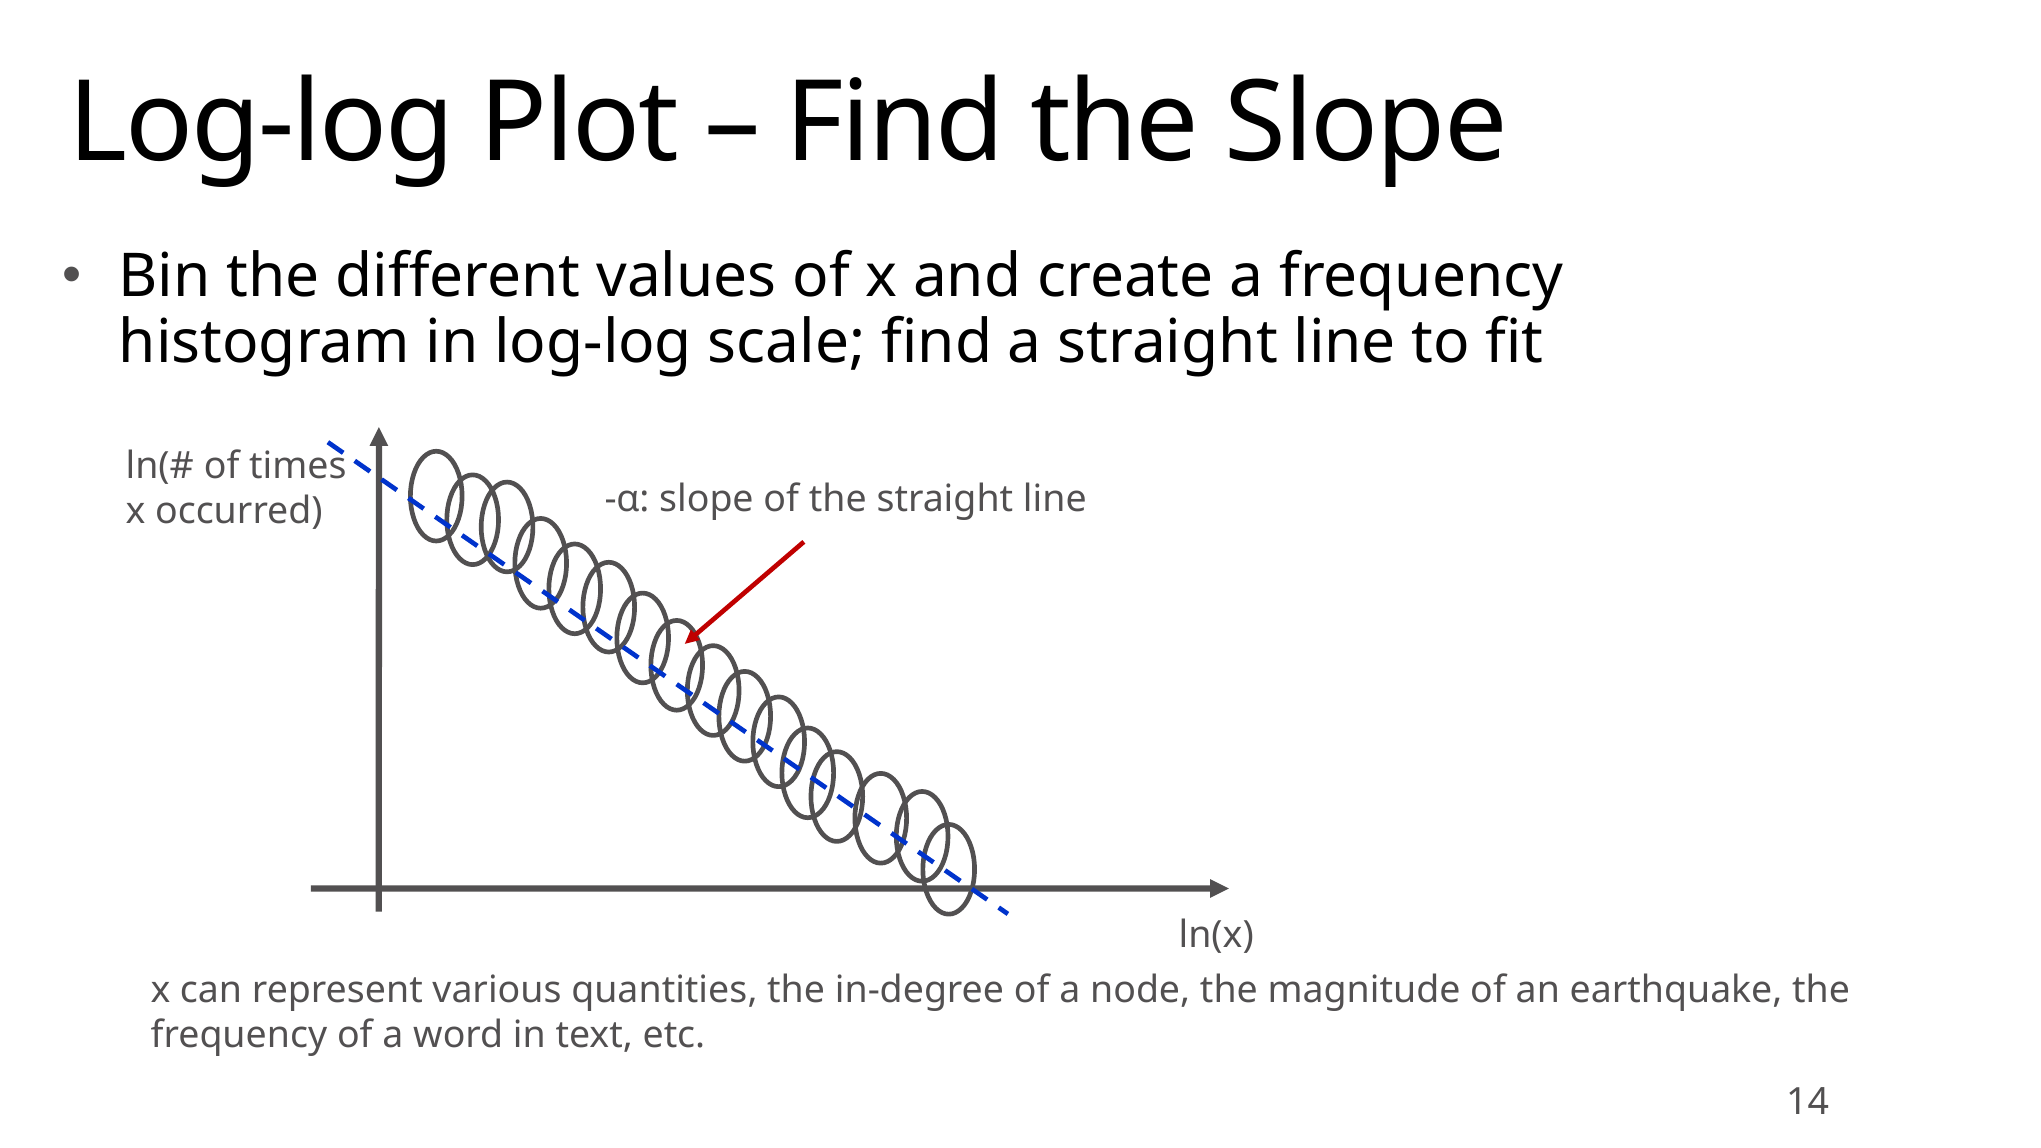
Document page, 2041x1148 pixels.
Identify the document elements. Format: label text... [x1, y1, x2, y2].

text_box ln(x) [1160, 901, 1272, 956]
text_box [693, 533, 796, 653]
text_box ln(# of times x occurred) [107, 432, 366, 541]
text_box [854, 773, 905, 864]
text_box [446, 474, 492, 565]
text_box [548, 543, 597, 634]
text_box x can represent various quantities, the in-degree of a node, the magnitude of an earthquake, the frequency of a word in text, etc. [132, 956, 1904, 1065]
text_box [481, 482, 533, 572]
text_box [687, 653, 737, 736]
text_box [582, 562, 634, 653]
list Bin the different values of x and create a frequency histogram in log-log scale; find a straight line to fit [44, 235, 1881, 1014]
text_box [410, 451, 461, 542]
text_box [896, 791, 947, 882]
text_box [781, 727, 831, 818]
text_box [616, 593, 668, 683]
text_box [810, 751, 862, 842]
text_box [650, 620, 698, 711]
text_box [752, 696, 804, 787]
text_box [718, 671, 769, 762]
text_box [372, 427, 386, 477]
title Log-log Plot – Find the Slope [45, 48, 1996, 200]
text_box [922, 824, 975, 915]
text_box [973, 882, 1229, 895]
text_box [514, 518, 565, 609]
slide_number 14 [1768, 1067, 1939, 1148]
text_box -α: slope of the straight line [586, 465, 1106, 529]
